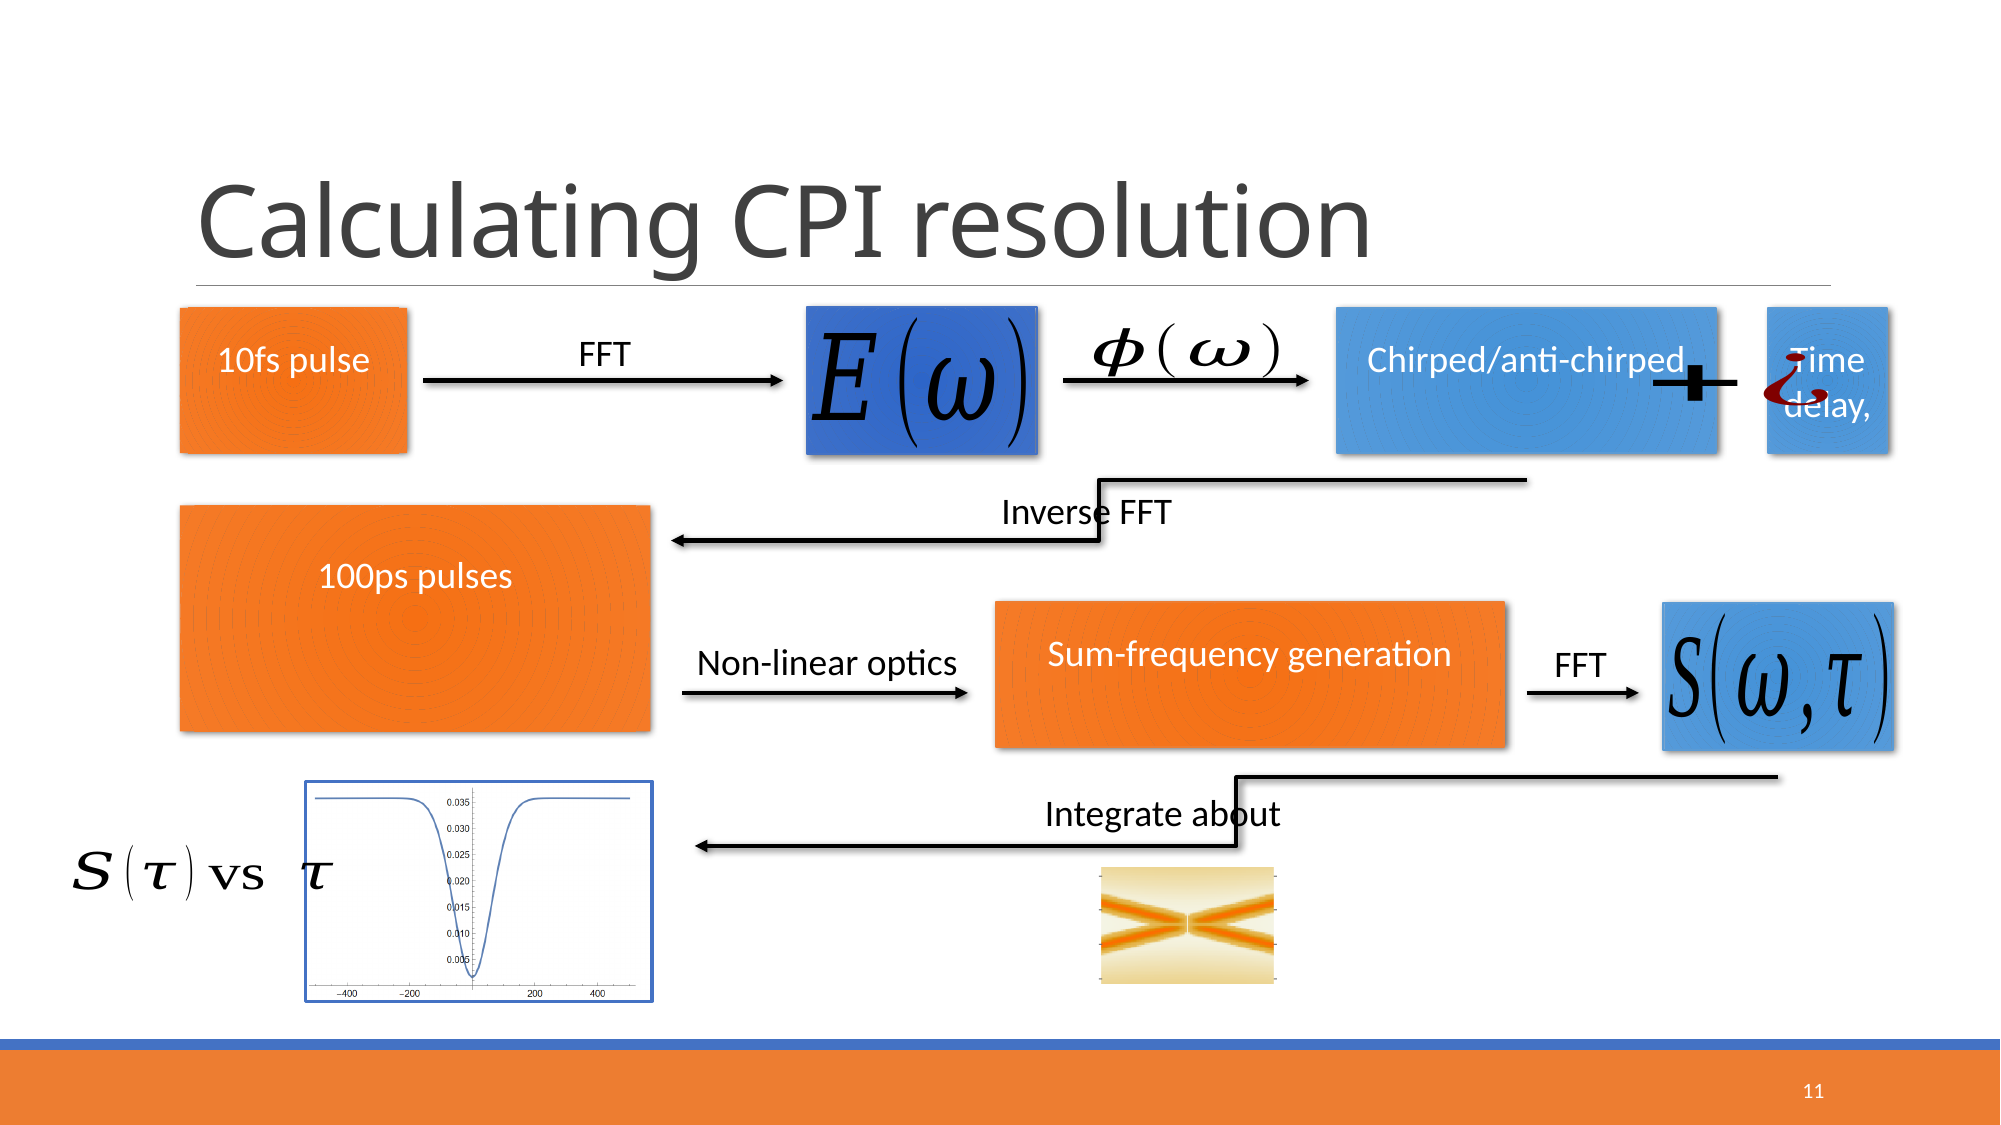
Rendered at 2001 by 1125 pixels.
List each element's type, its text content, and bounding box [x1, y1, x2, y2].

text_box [670, 479, 1528, 542]
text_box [694, 776, 1779, 847]
slide_number 11 [1624, 1059, 1840, 1120]
title Calculating CPI resolution [180, 47, 1830, 285]
text_box FFT [563, 322, 763, 377]
picture [1098, 867, 1278, 985]
text_box FFT [1539, 632, 1659, 692]
text_box Non-linear optics [682, 630, 992, 691]
picture [306, 782, 651, 1001]
